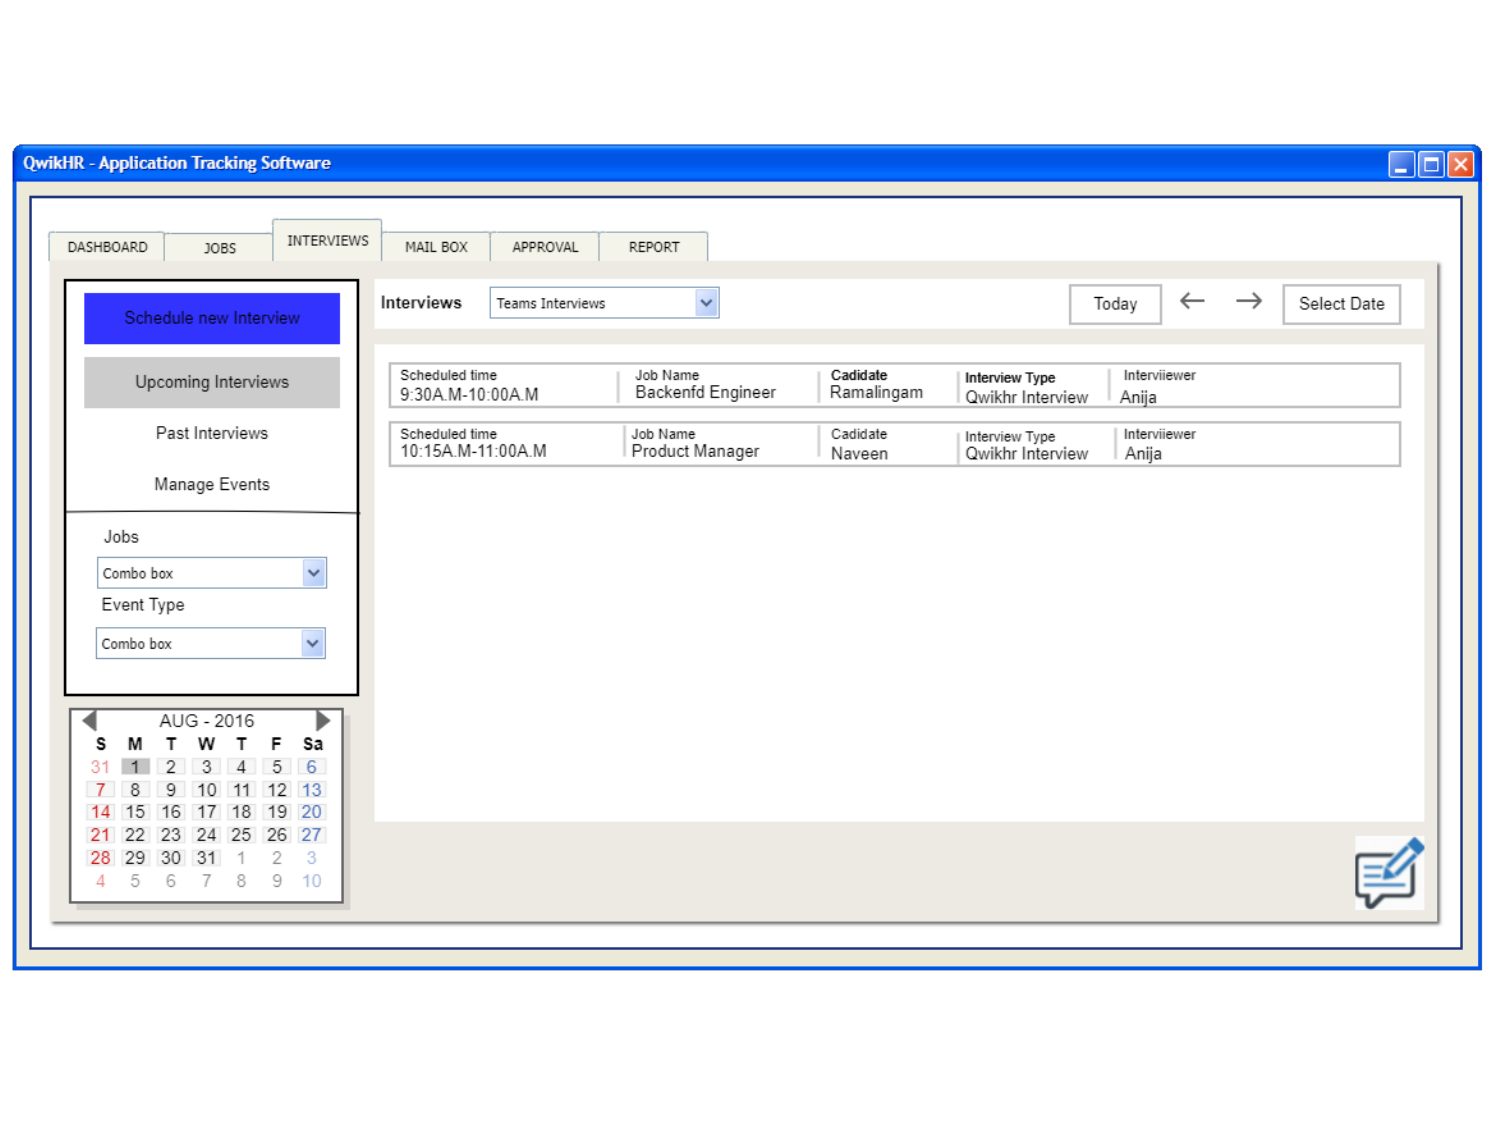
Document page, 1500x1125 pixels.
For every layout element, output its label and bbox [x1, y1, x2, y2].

picture [0, 128, 1500, 997]
